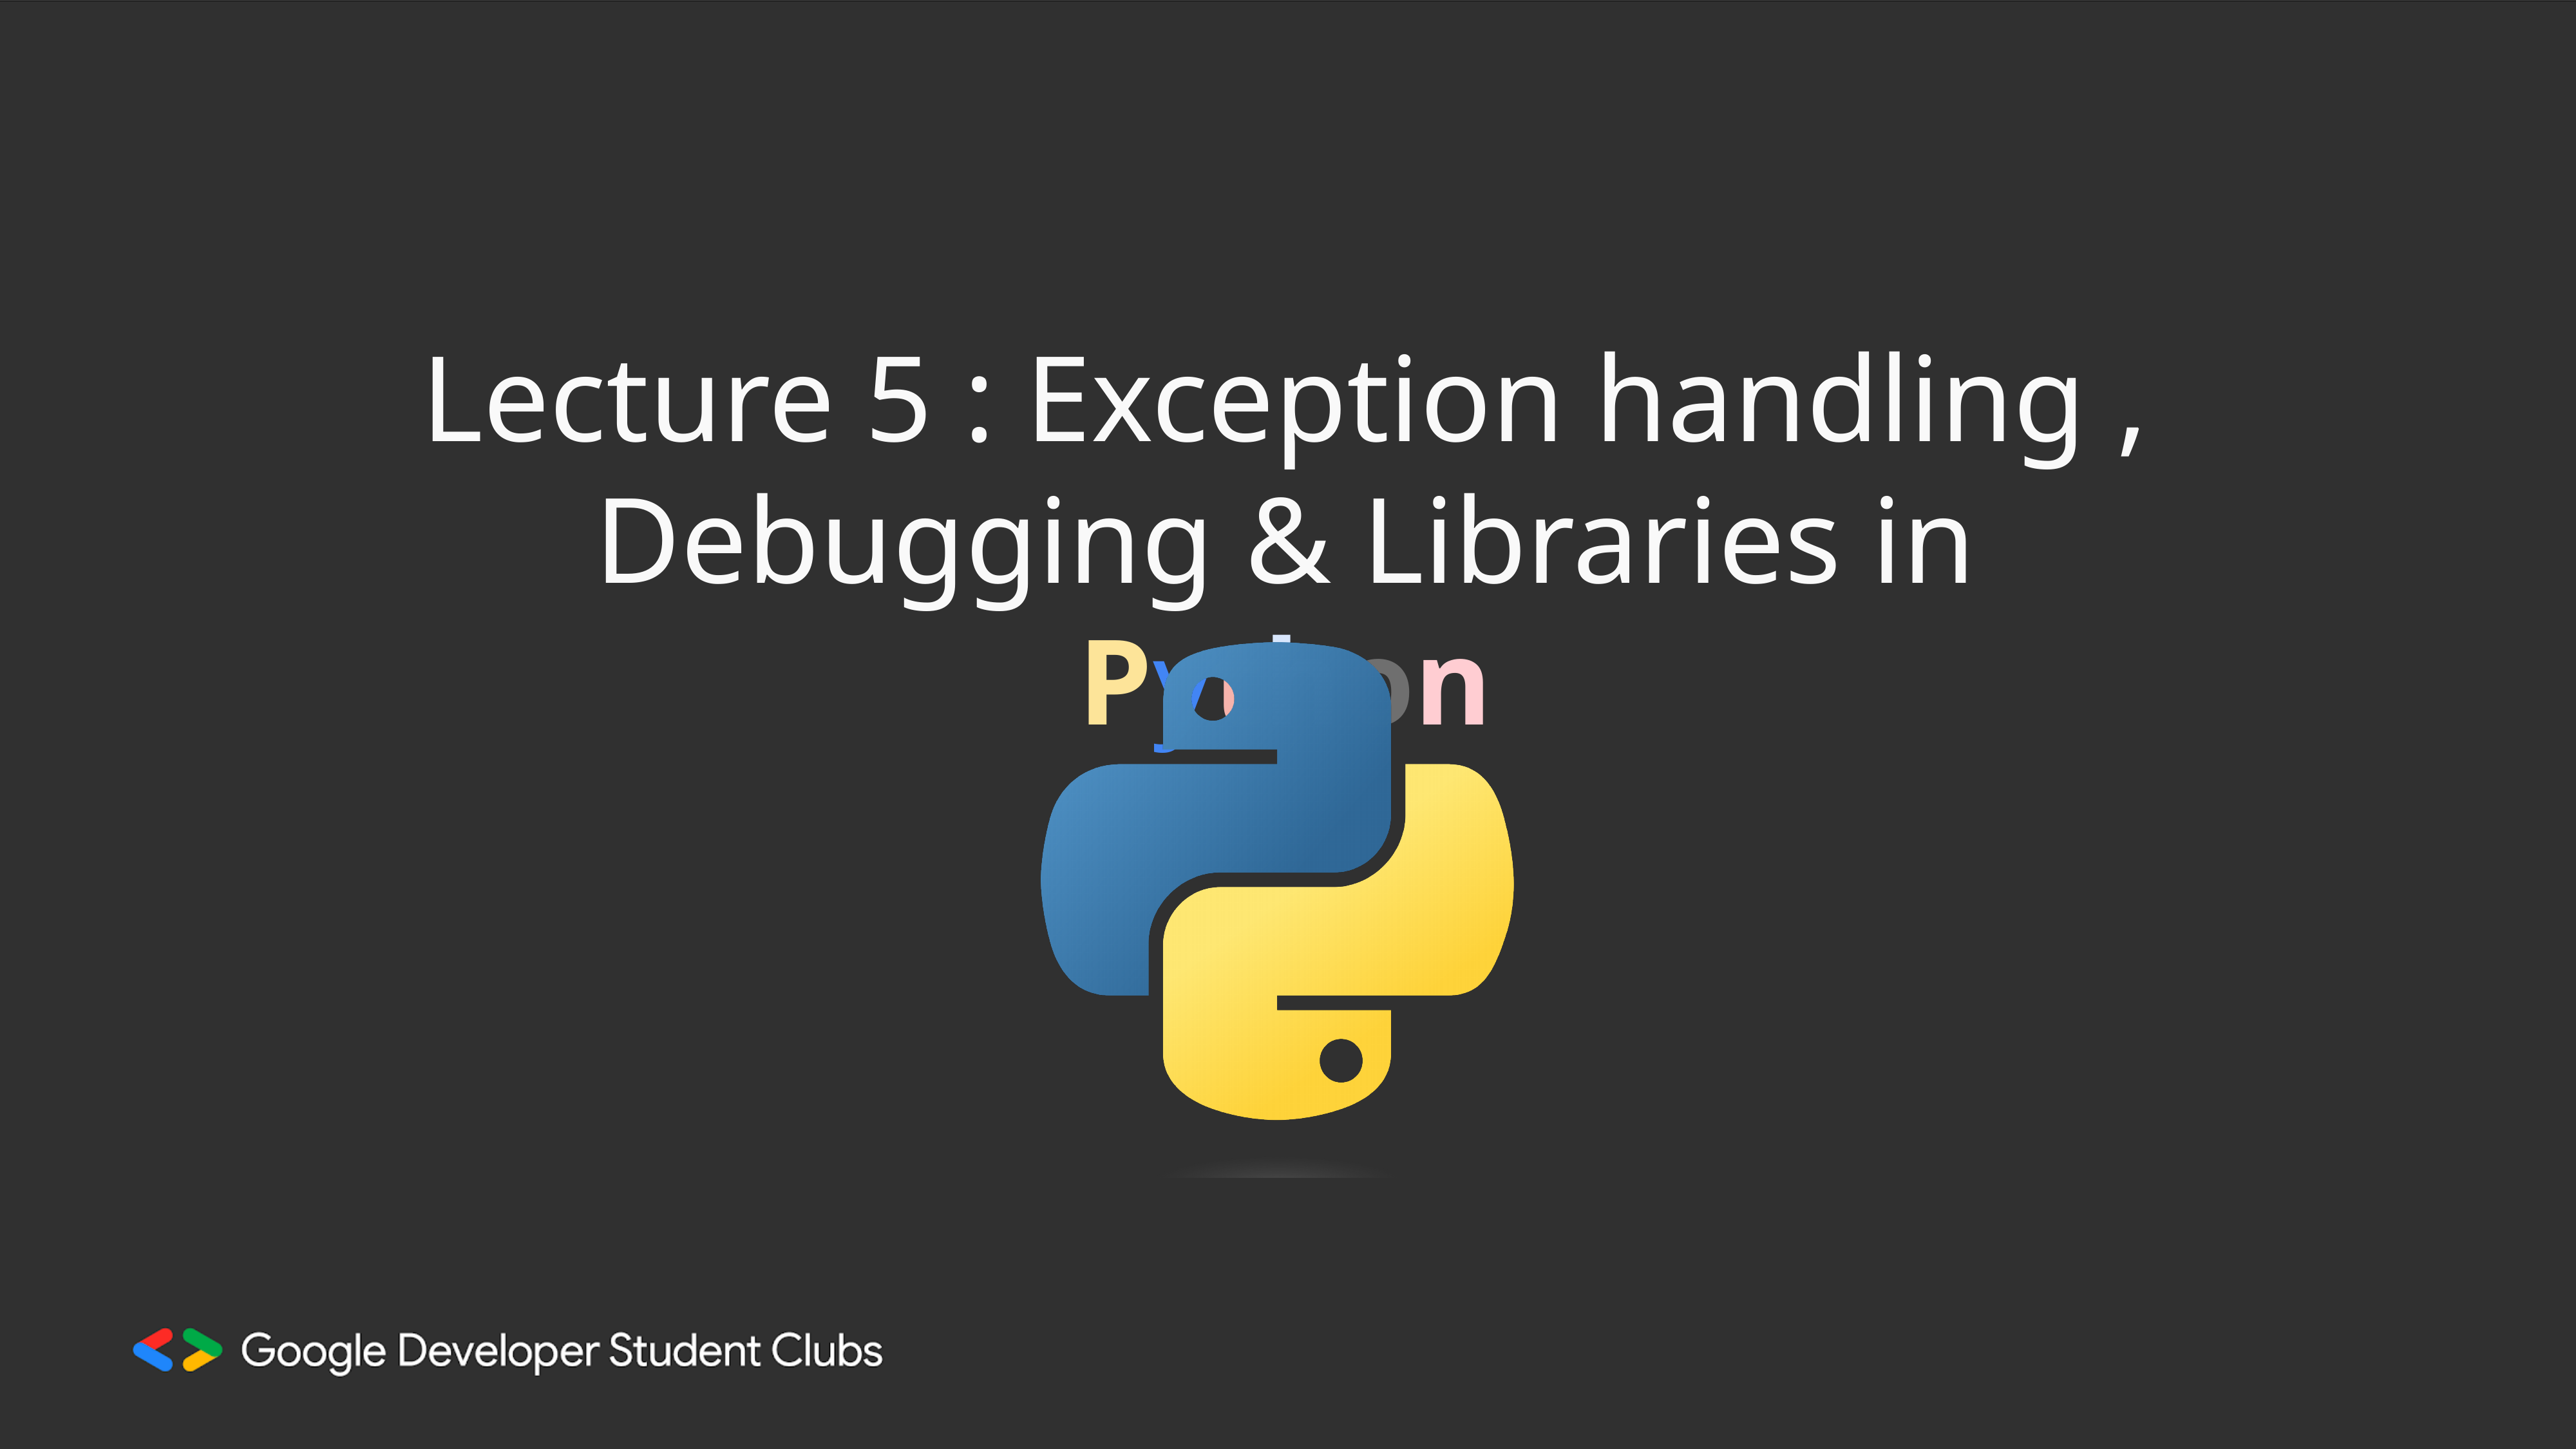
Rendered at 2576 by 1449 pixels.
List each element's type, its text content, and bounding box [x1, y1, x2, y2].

text_box Lecture 5 : Exception handling , Debugging & Libraries in Python [390, 298, 2181, 621]
picture [0, 0, 2576, 1449]
